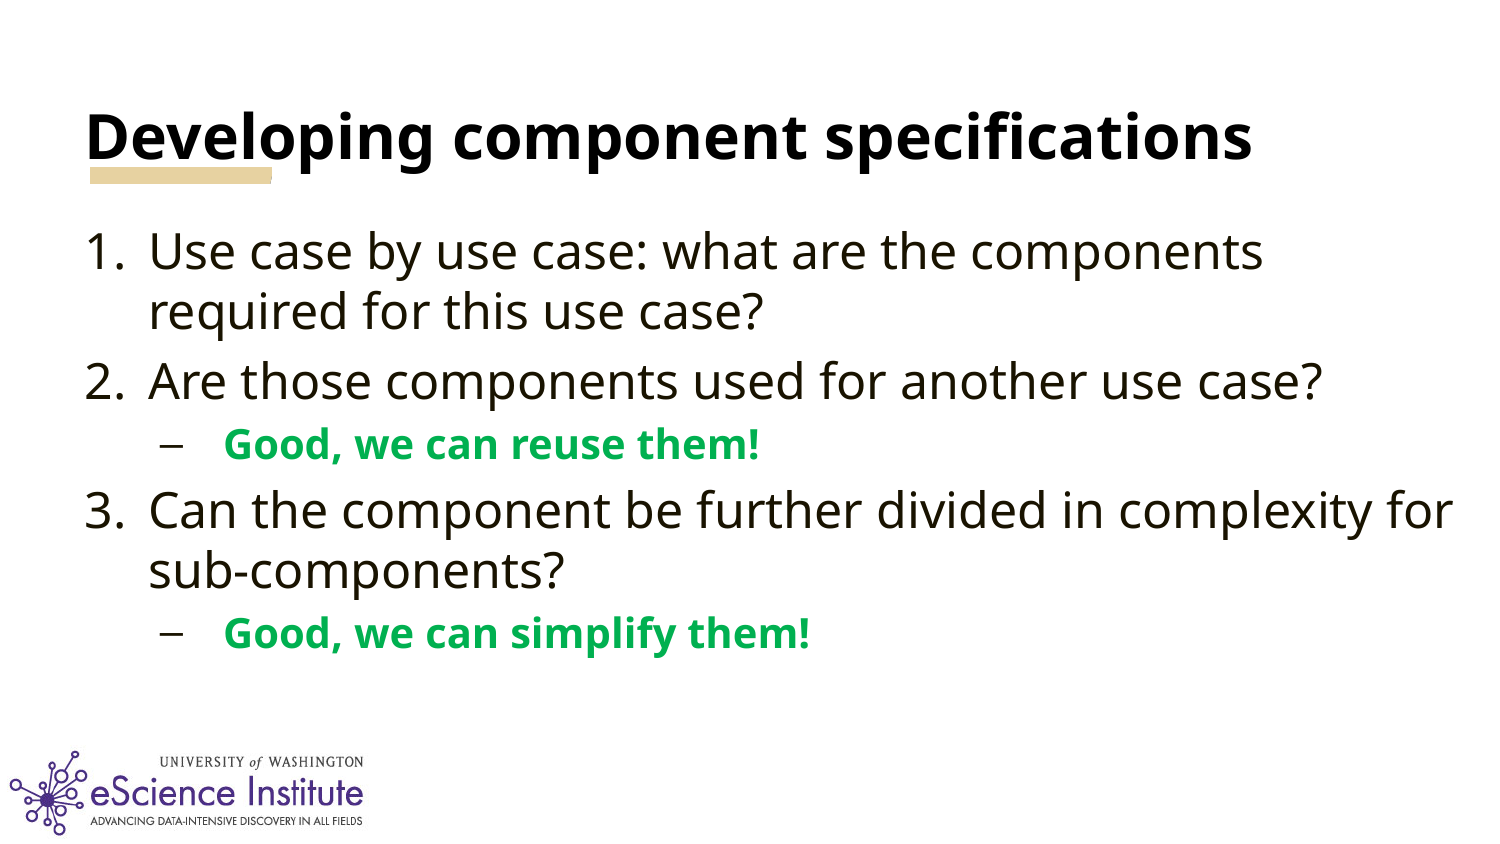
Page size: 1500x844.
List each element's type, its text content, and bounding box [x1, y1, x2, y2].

title Developing component specifications [73, 91, 1419, 168]
picture [0, 740, 393, 844]
picture [90, 168, 272, 184]
list Use case by use case: what are the components required for this use case? Are those components used for another use case? Good, we can reuse them! Can the component be further divided in complexity for sub-components? Good, we can simplify them! [73, 214, 1487, 603]
